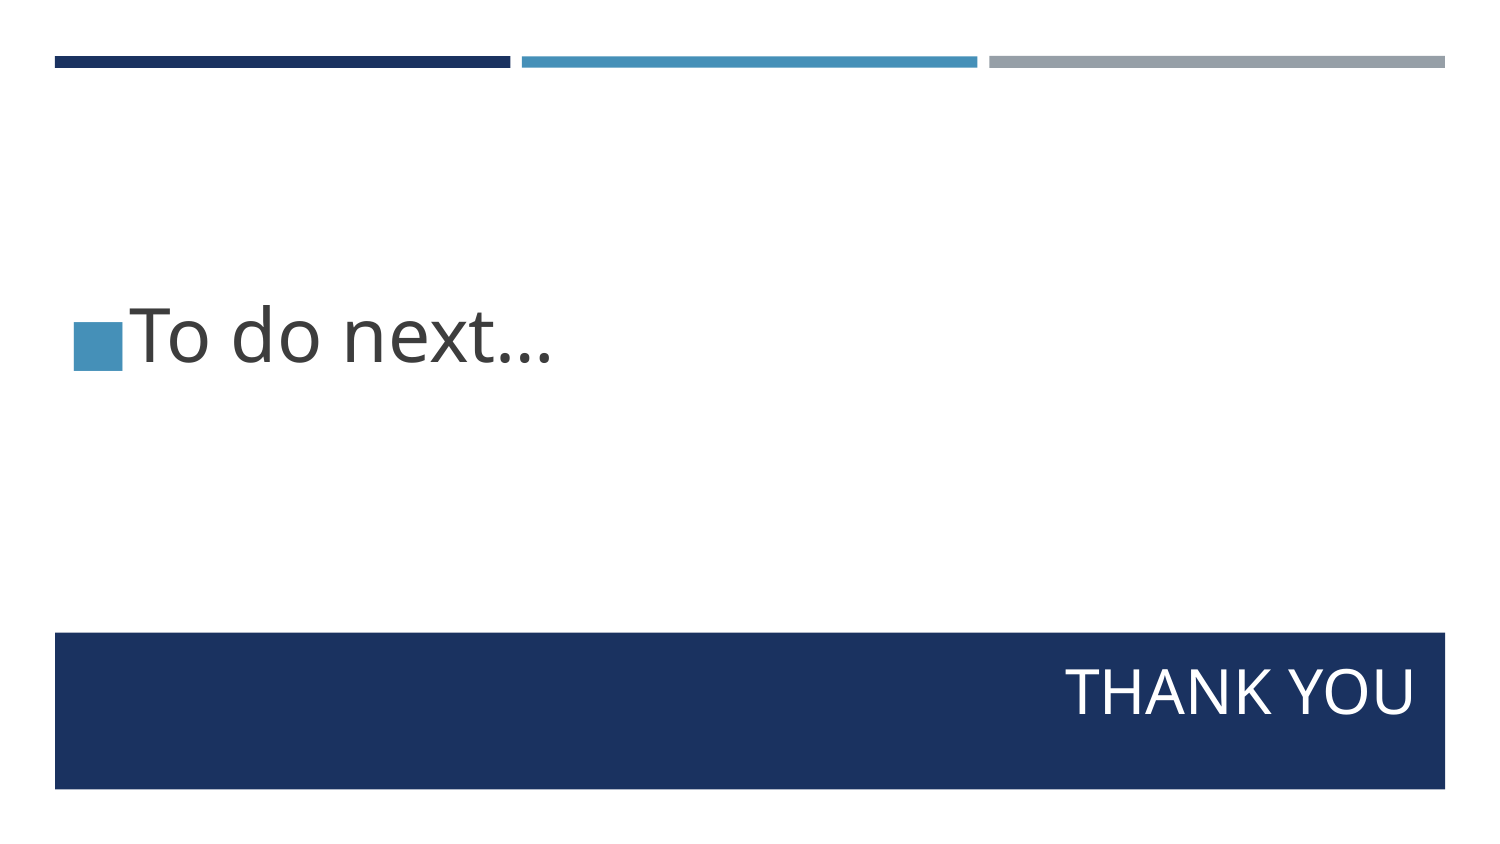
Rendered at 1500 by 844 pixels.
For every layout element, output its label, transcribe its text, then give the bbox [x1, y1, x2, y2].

list THANK YOU [706, 647, 1429, 733]
list To do next… [55, 73, 1445, 592]
